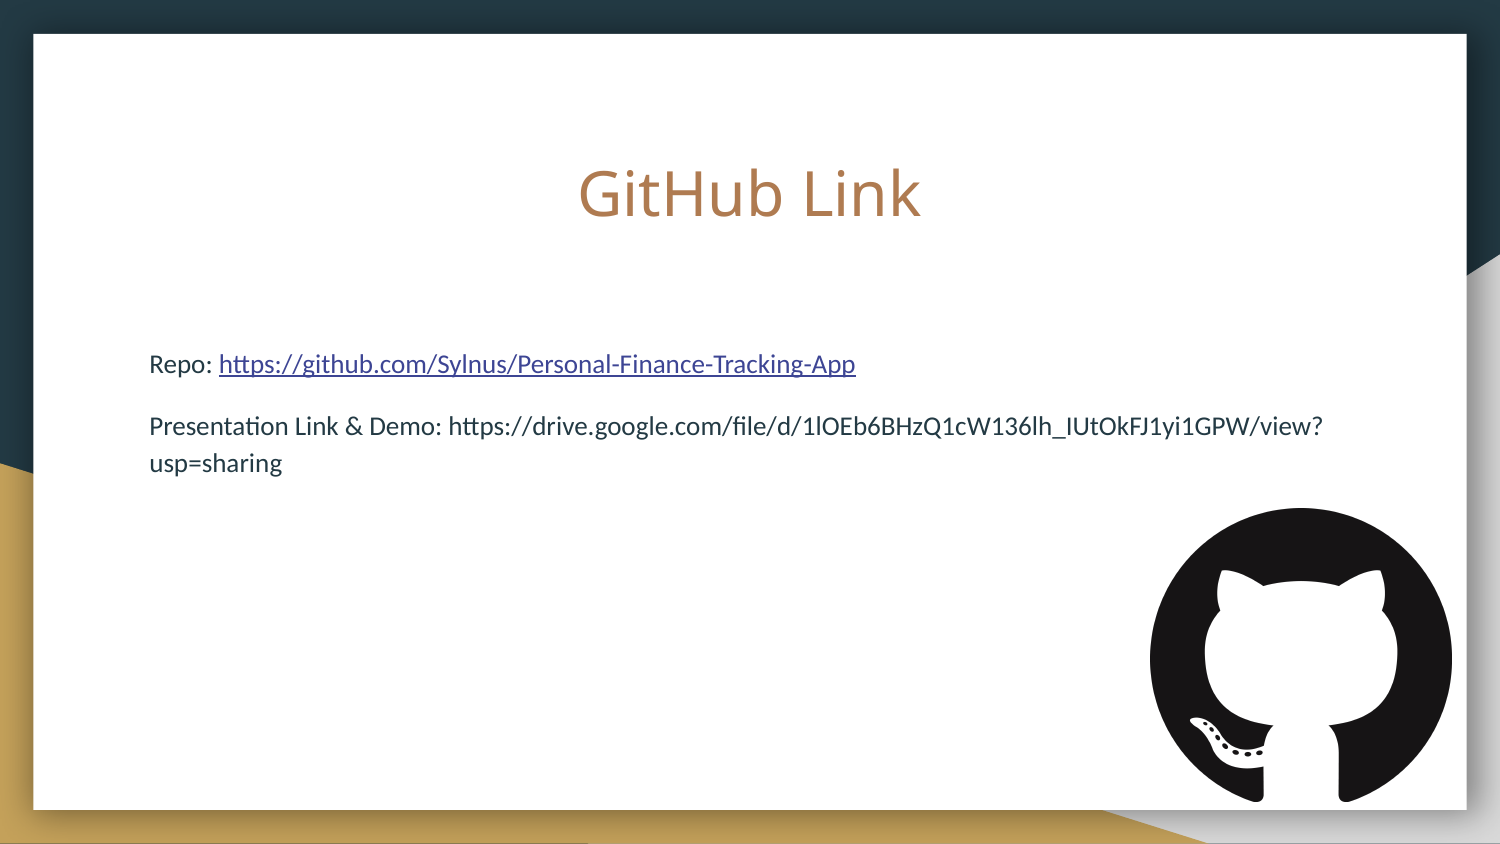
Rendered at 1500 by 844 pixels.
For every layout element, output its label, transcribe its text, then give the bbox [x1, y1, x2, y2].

list Repo: https://github.com/Sylnus/Personal-Finance-Tracking-App Presentation Link & Demo: https://drive.google.com/file/d/1lOEb6BHzQ1cW136lh_IUtOkFJ1yi1GPW/view?usp=sharing [134, 326, 1366, 729]
picture [1150, 508, 1453, 803]
title GitHub Link [134, 138, 1366, 296]
